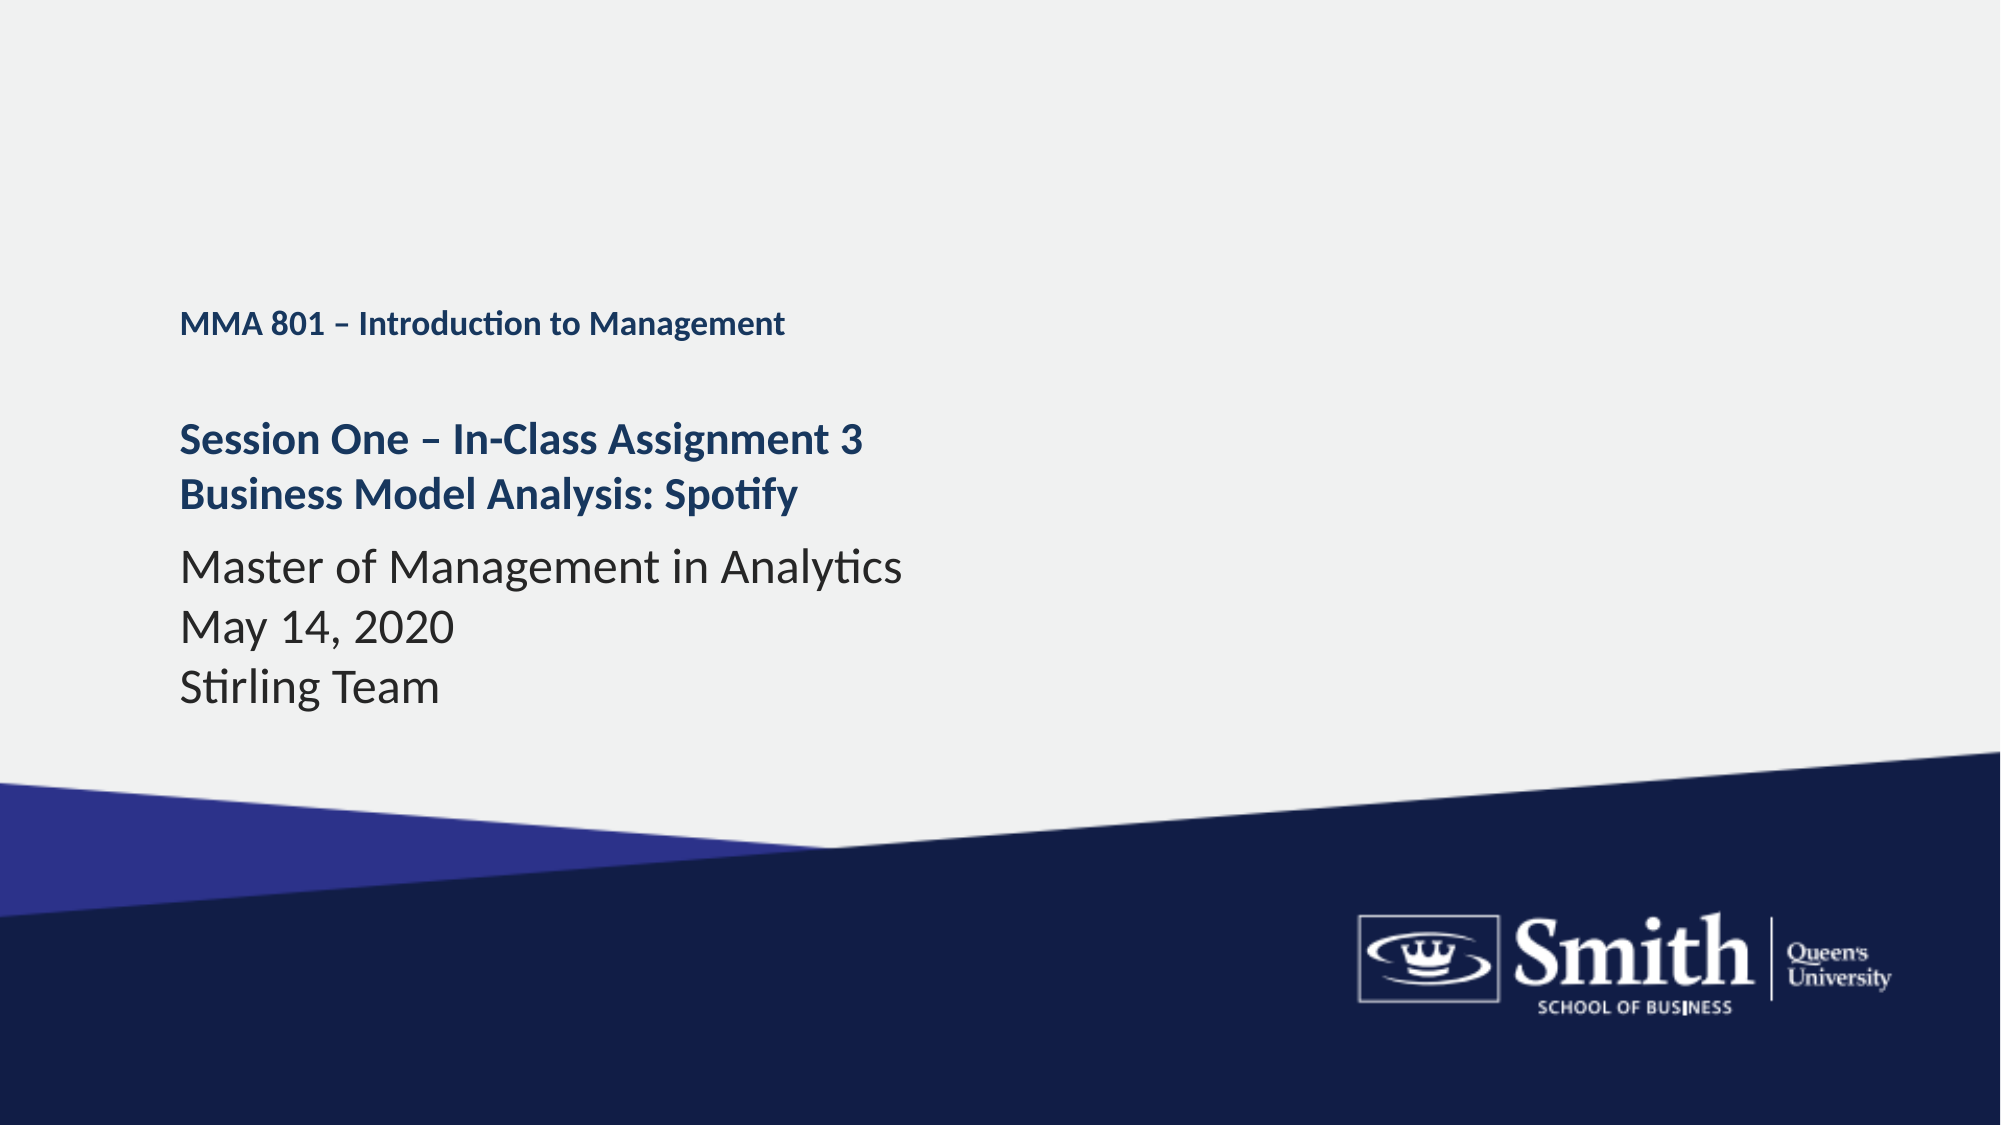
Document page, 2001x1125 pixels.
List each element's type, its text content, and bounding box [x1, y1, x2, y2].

title MMA 801 – Introduction to Management Session One – In-Class Assignment 3 Business Model Analysis: Spotify [179, 225, 1831, 526]
subtitle Master of Management in Analytics May 14, 2020 Stirling Team [179, 526, 1835, 724]
